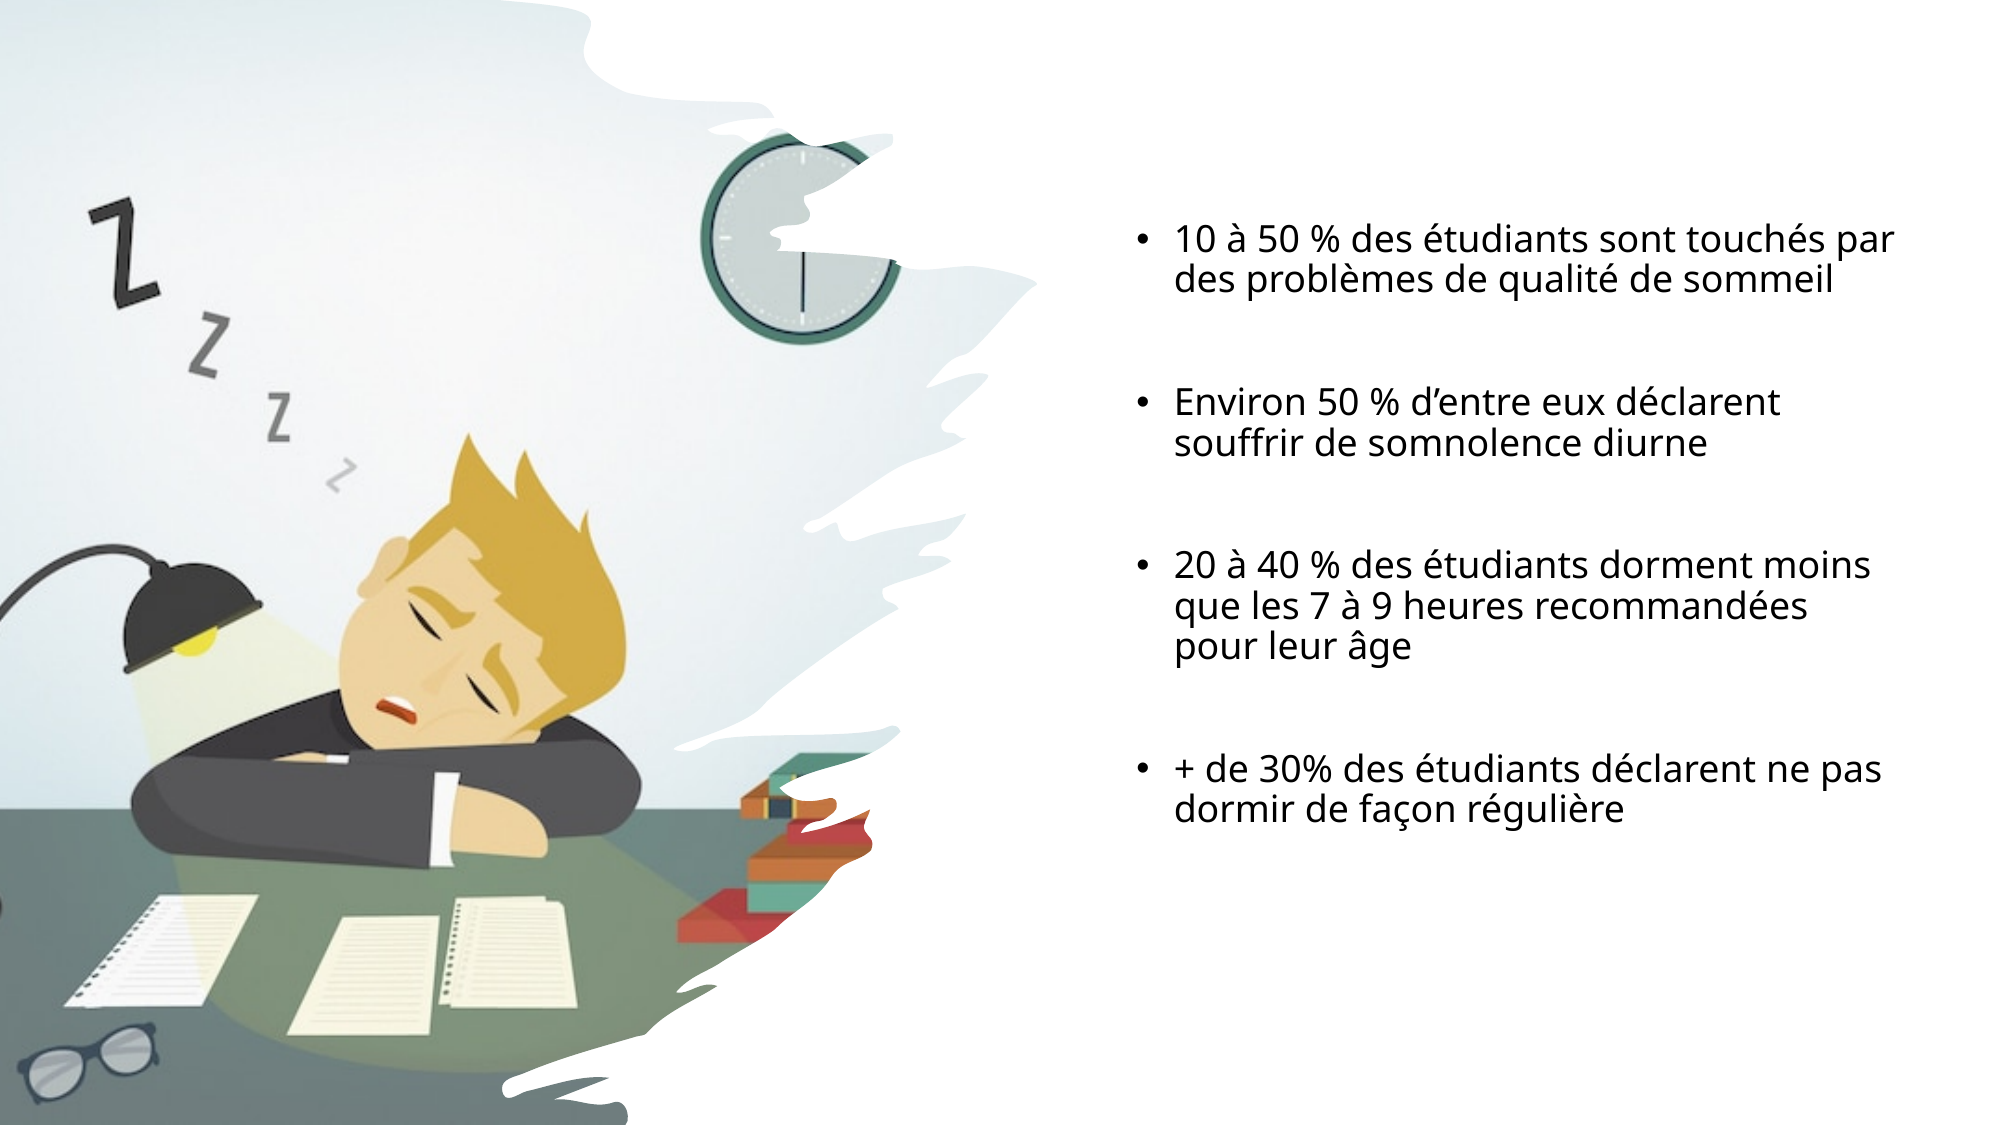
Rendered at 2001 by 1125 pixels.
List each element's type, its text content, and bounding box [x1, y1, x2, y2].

text_box [1038, 0, 2000, 1125]
picture [0, 0, 1038, 1125]
list 10 à 50 % des étudiants sont touchés par des problèmes de qualité de sommeil Environ 50 % d’entre eux déclarent souffrir de somnolence diurne 20 à 40 % des étudiants dorment moins que les 7 à 9 heures recommandées pour leur âge + de 30% des étudiants déclarent ne pas dormir de façon régulière [1121, 212, 1916, 913]
